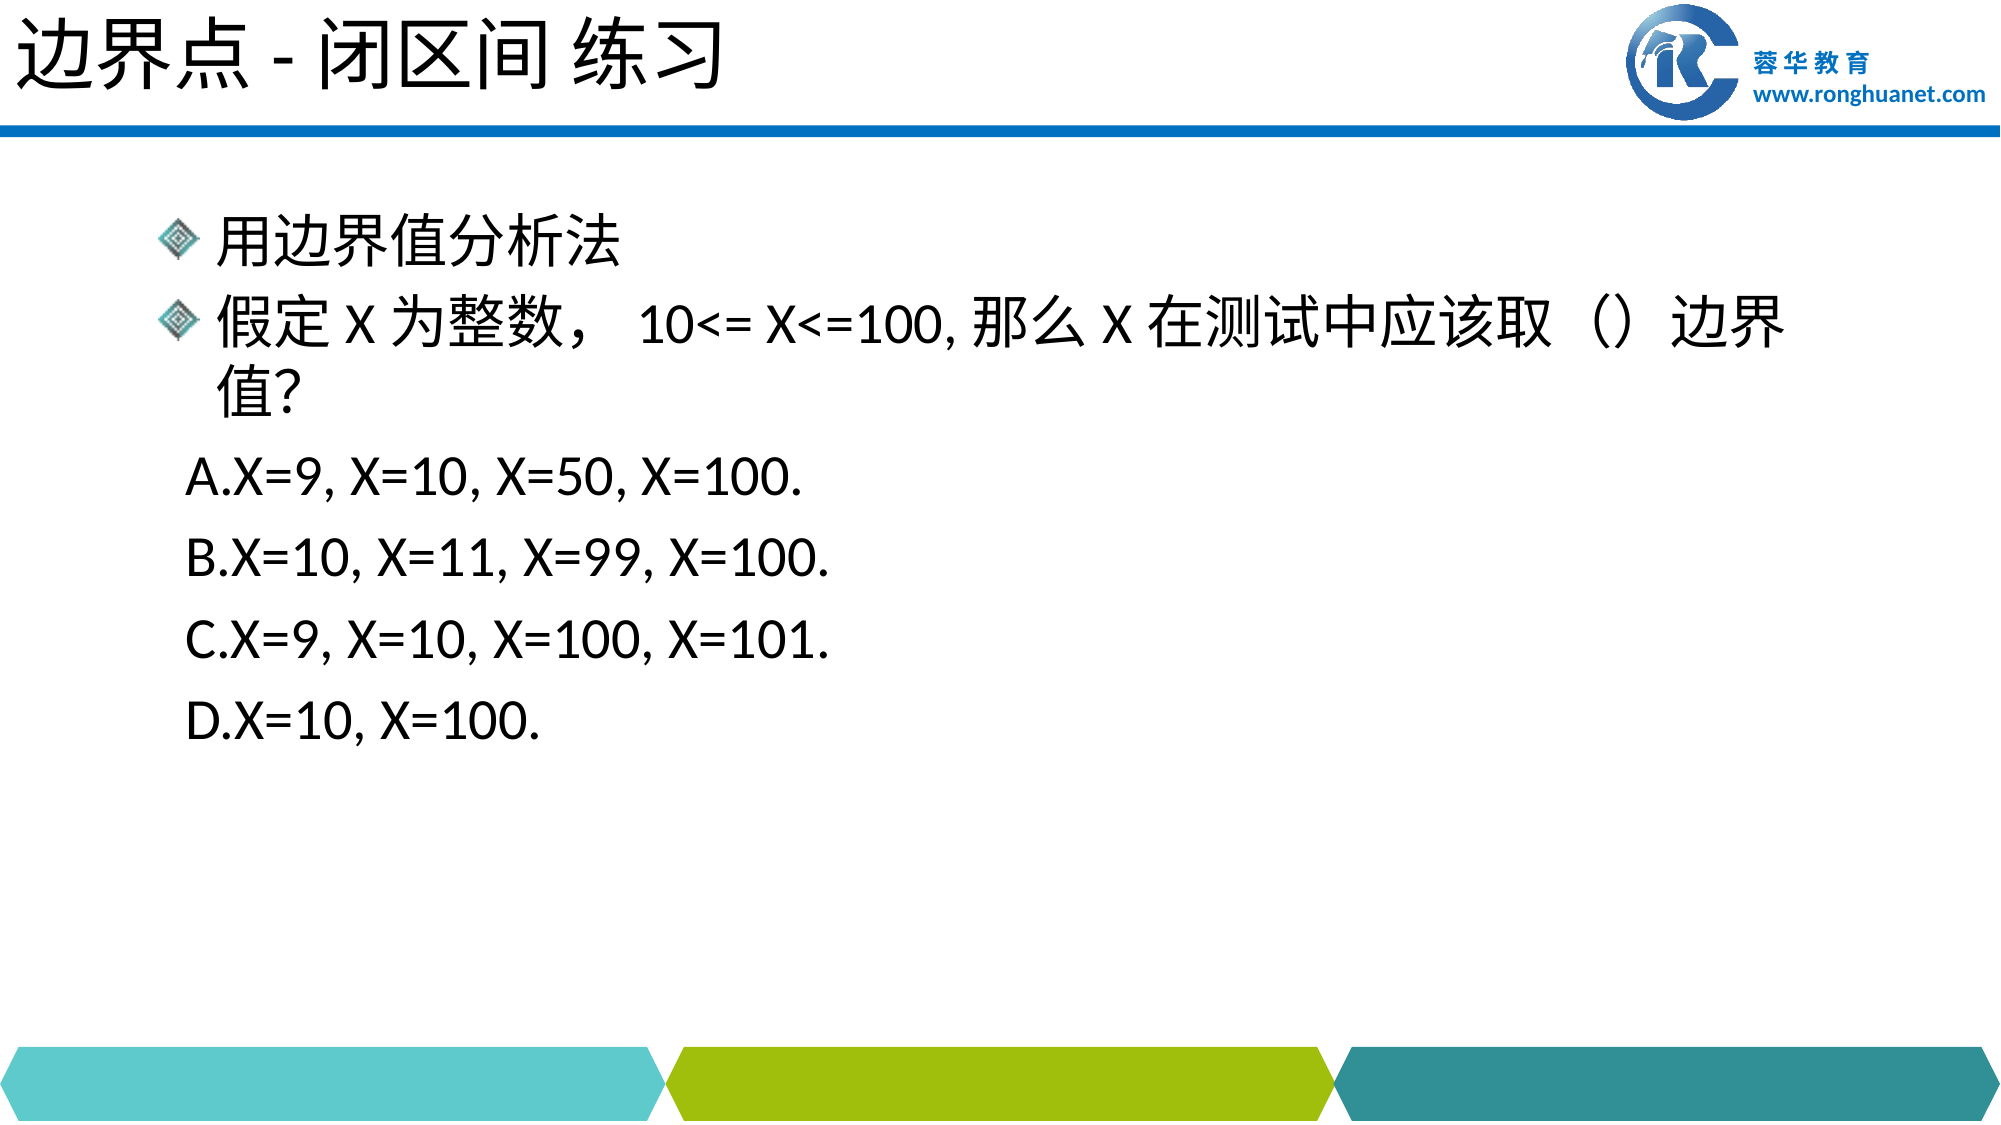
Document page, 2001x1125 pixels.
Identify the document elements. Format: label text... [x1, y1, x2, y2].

picture [1626, 4, 1739, 132]
title 边界点-闭区间 练习 [0, 0, 1500, 105]
list 用边界值分析法 假定X为整数，10<= X<=100,那么X在测试中应该取（）边界值？ A.X=9, X=10, X=50, X=100. B.X=10, X=11, X=99, X=100. C.X=9, X=10, X=100, X=101. D.X=10, X=100. [143, 196, 1857, 1022]
picture [158, 299, 200, 341]
picture [158, 218, 200, 260]
